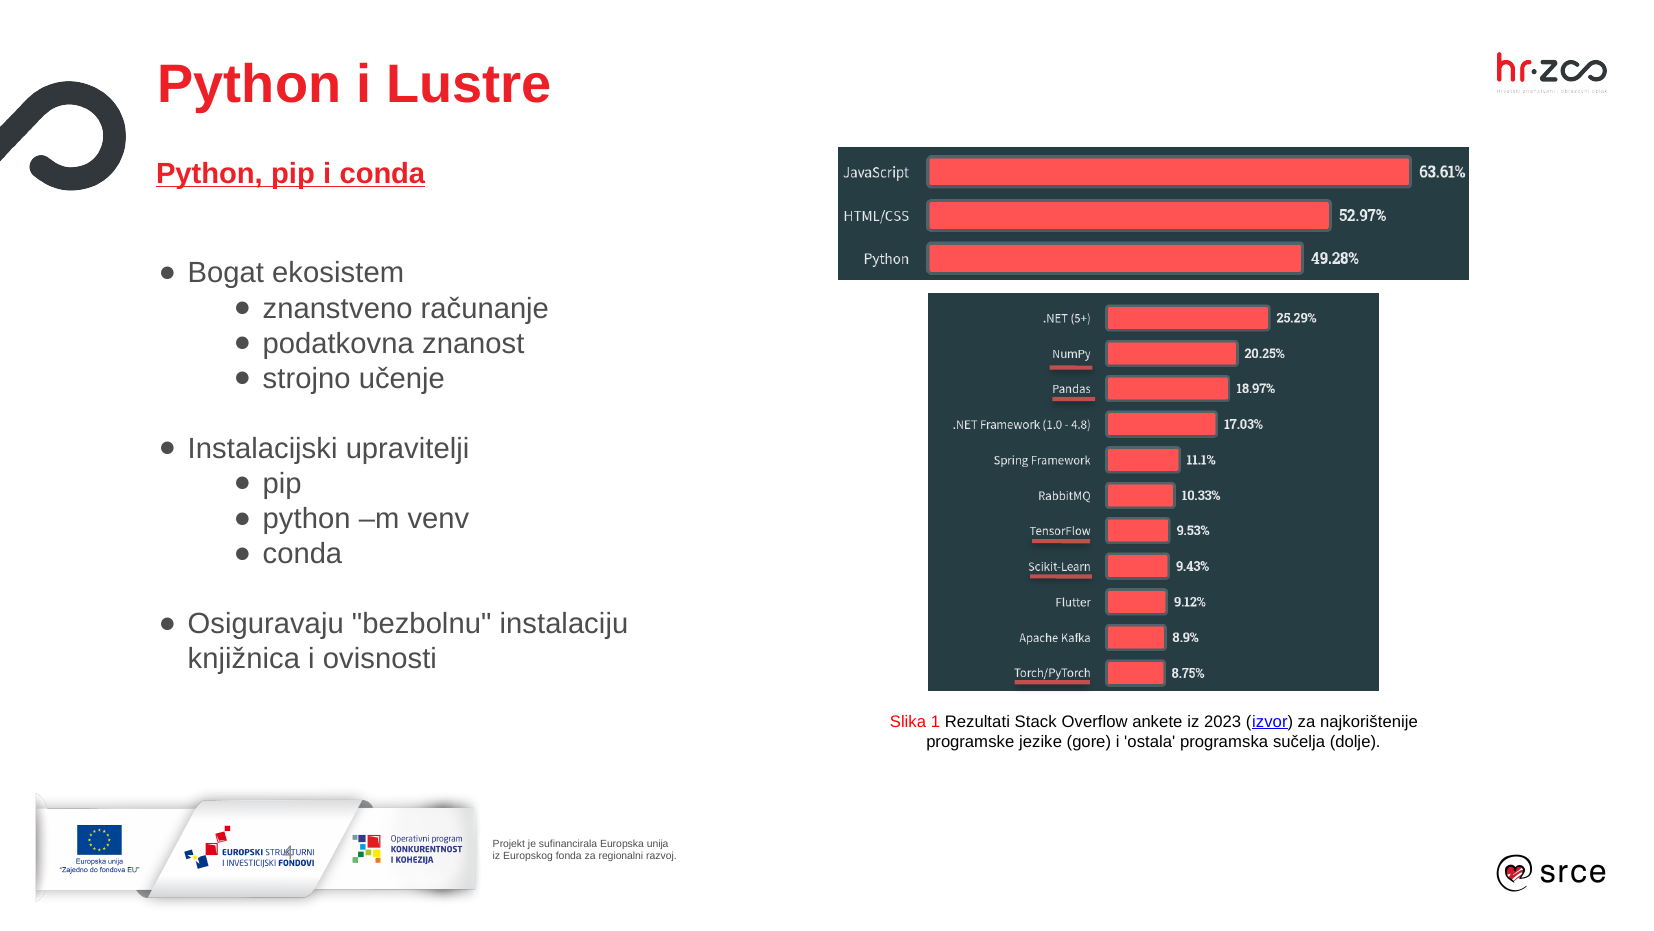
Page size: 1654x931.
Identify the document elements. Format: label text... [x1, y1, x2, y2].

picture [838, 147, 1469, 280]
picture [928, 293, 1379, 692]
text_box 4 [270, 826, 332, 876]
picture [1495, 853, 1608, 893]
picture [1497, 52, 1607, 93]
picture [0, 42, 126, 192]
picture [32, 785, 499, 914]
text_box Python, pip i conda [143, 152, 833, 192]
text_box Slika 1 Rezultati Stack Overflow ankete iz 2023 (izvor) za najkorištenije programske jezike (gore) i 'ostala' programska sučelja (dolje). [831, 703, 1477, 762]
text_box Python i Lustre [145, 28, 1430, 143]
text_box Bogat ekosistem znanstveno računanje podatkovna znanost strojno učenje Instalacijski upravitelji pip python –m venv conda Osiguravaju "bezbolnu" instalaciju knjižnica i ovisnosti [144, 247, 688, 744]
